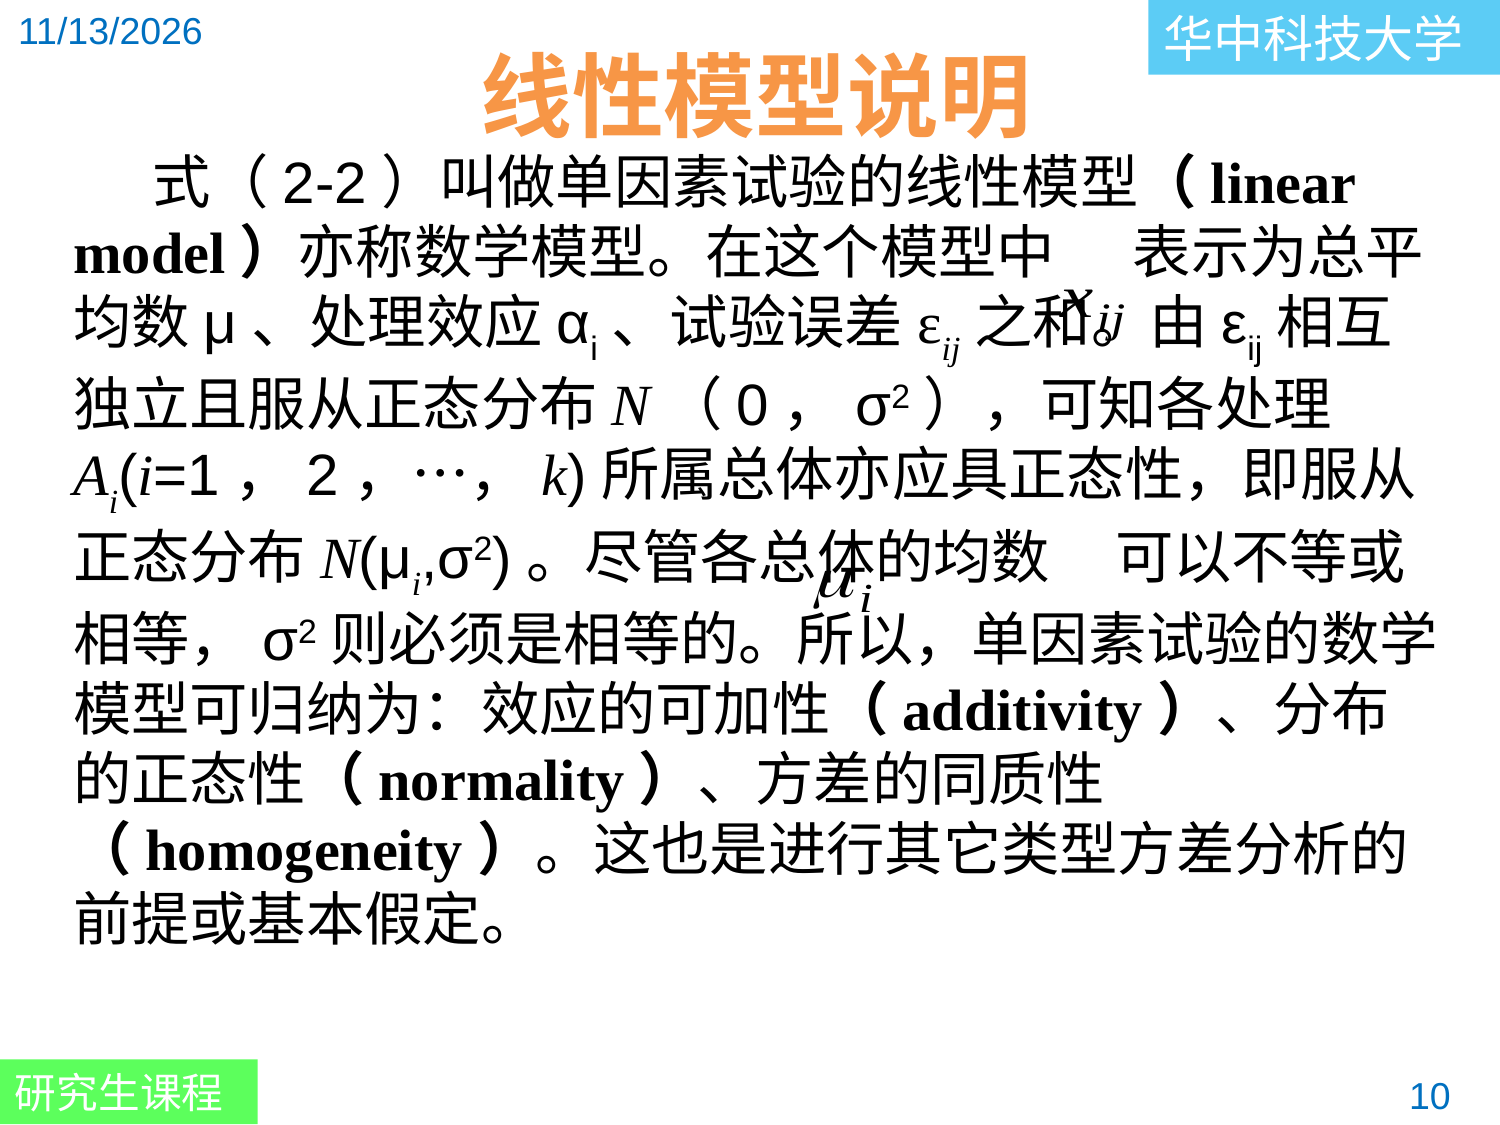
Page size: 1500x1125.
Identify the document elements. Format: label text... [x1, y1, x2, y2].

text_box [58, 187, 1454, 910]
title 线性模型说明 [46, 0, 1466, 188]
